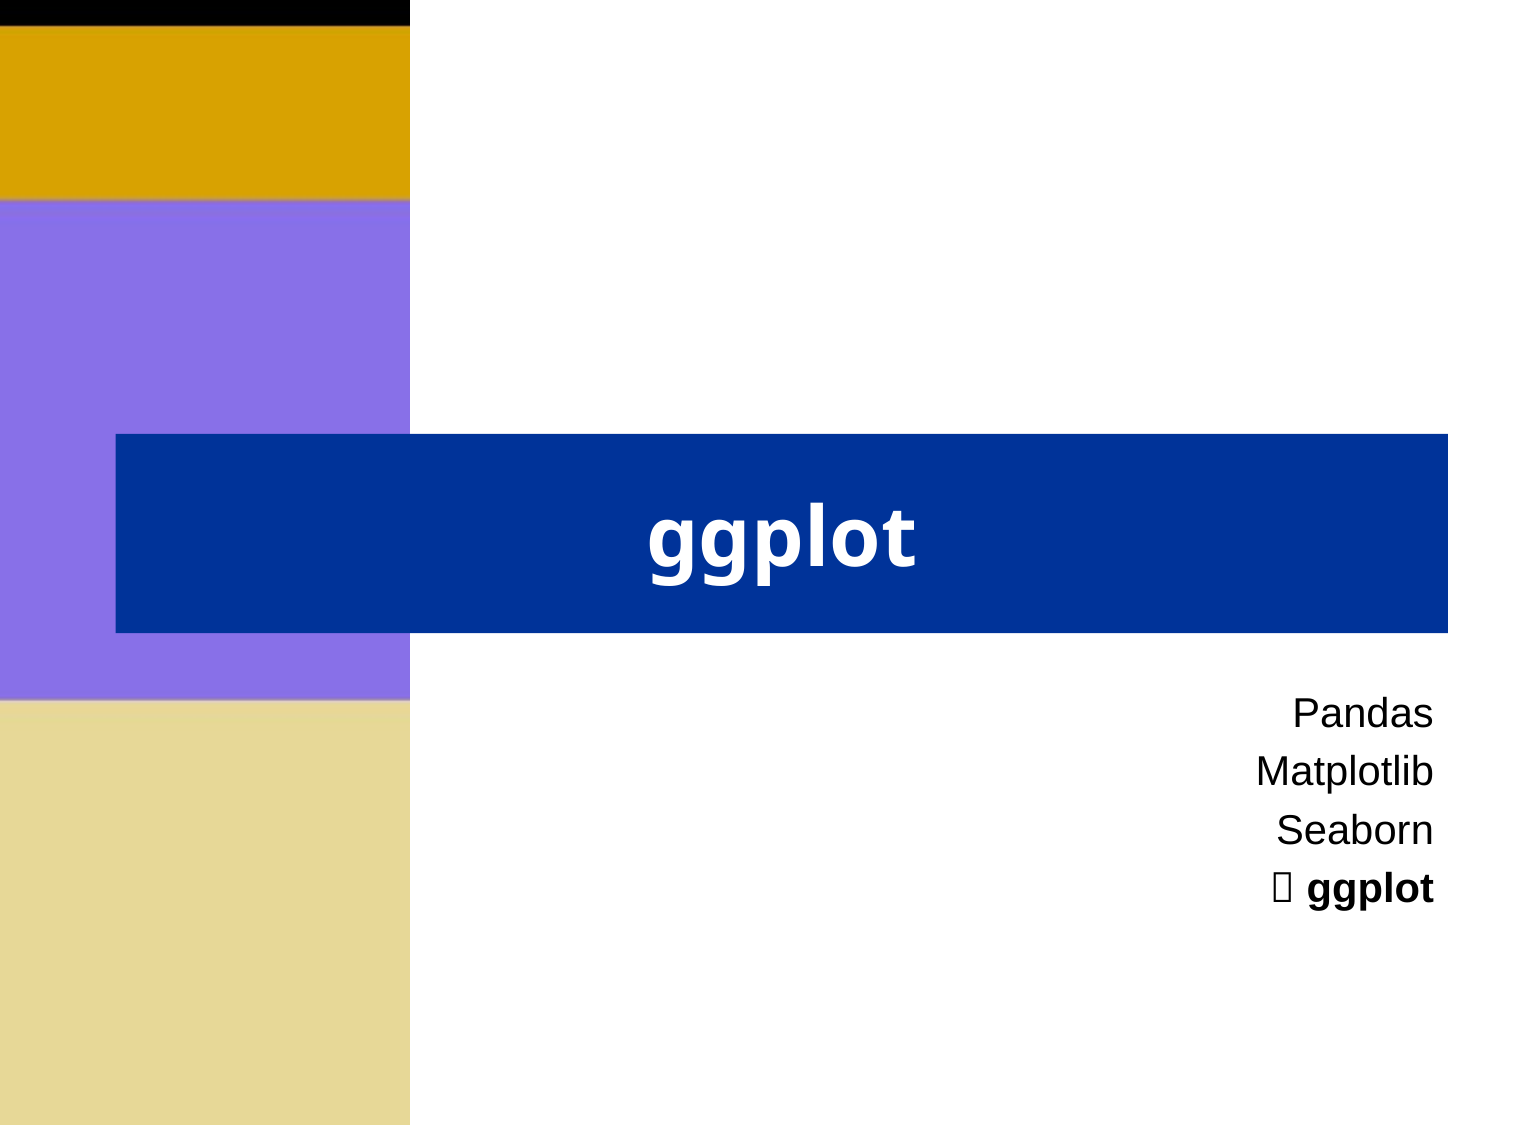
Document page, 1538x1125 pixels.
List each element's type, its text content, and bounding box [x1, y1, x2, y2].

subtitle Pandas Matplotlib Seaborn  ggplot [387, 677, 1450, 926]
picture [0, 0, 410, 1125]
title ggplot [115, 433, 1449, 634]
